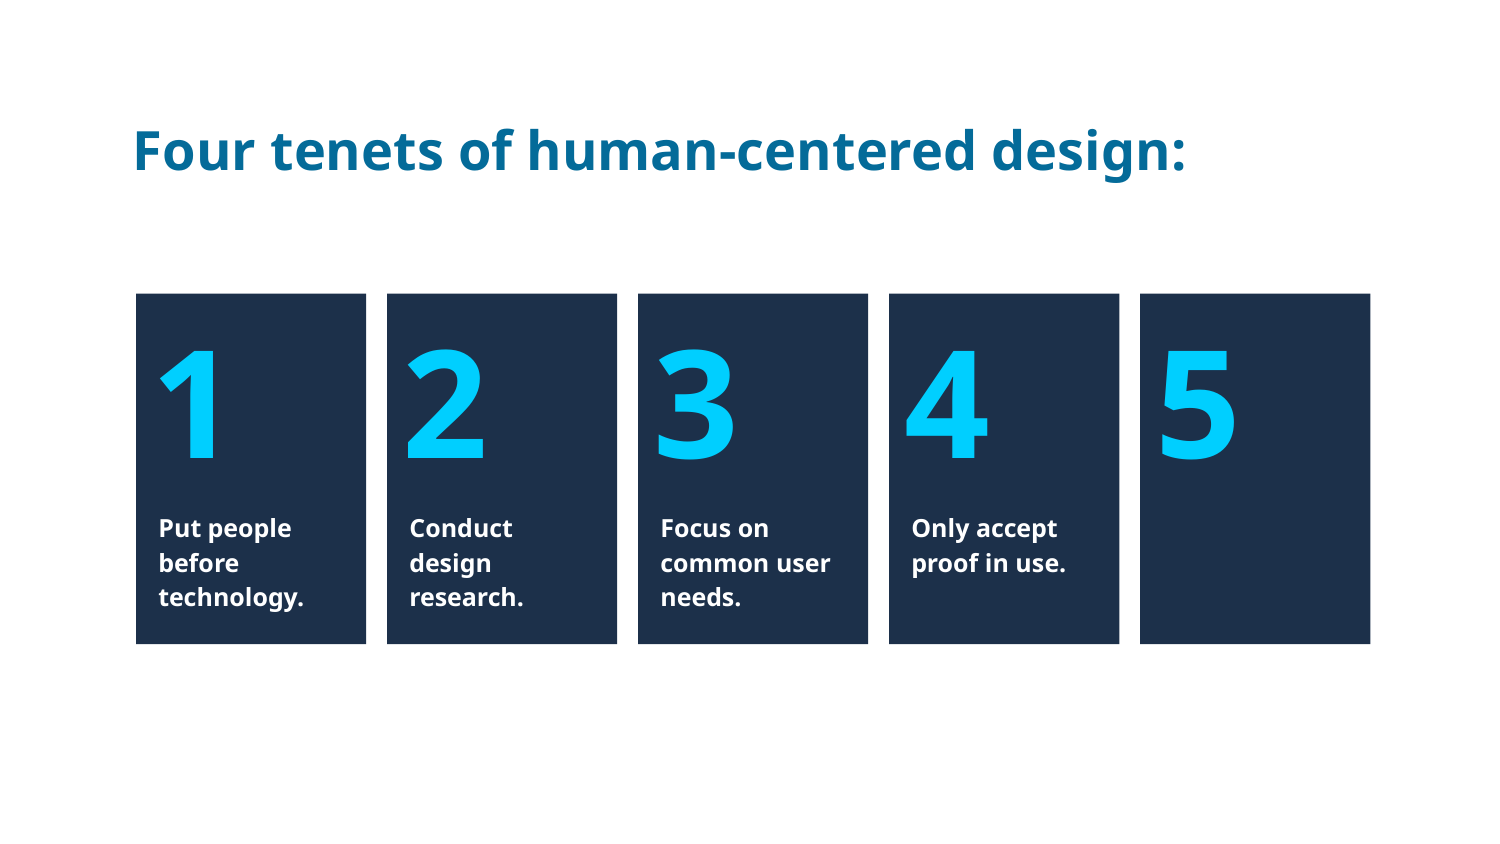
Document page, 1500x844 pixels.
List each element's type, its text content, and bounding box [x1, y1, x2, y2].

list Put people before technology. [143, 493, 354, 629]
title Four tenets of human-centered design: [117, 100, 1330, 240]
list Conduct design research. [394, 493, 605, 629]
list Only accept proof in use. [896, 493, 1107, 629]
list Focus on common user needs. [645, 493, 856, 629]
